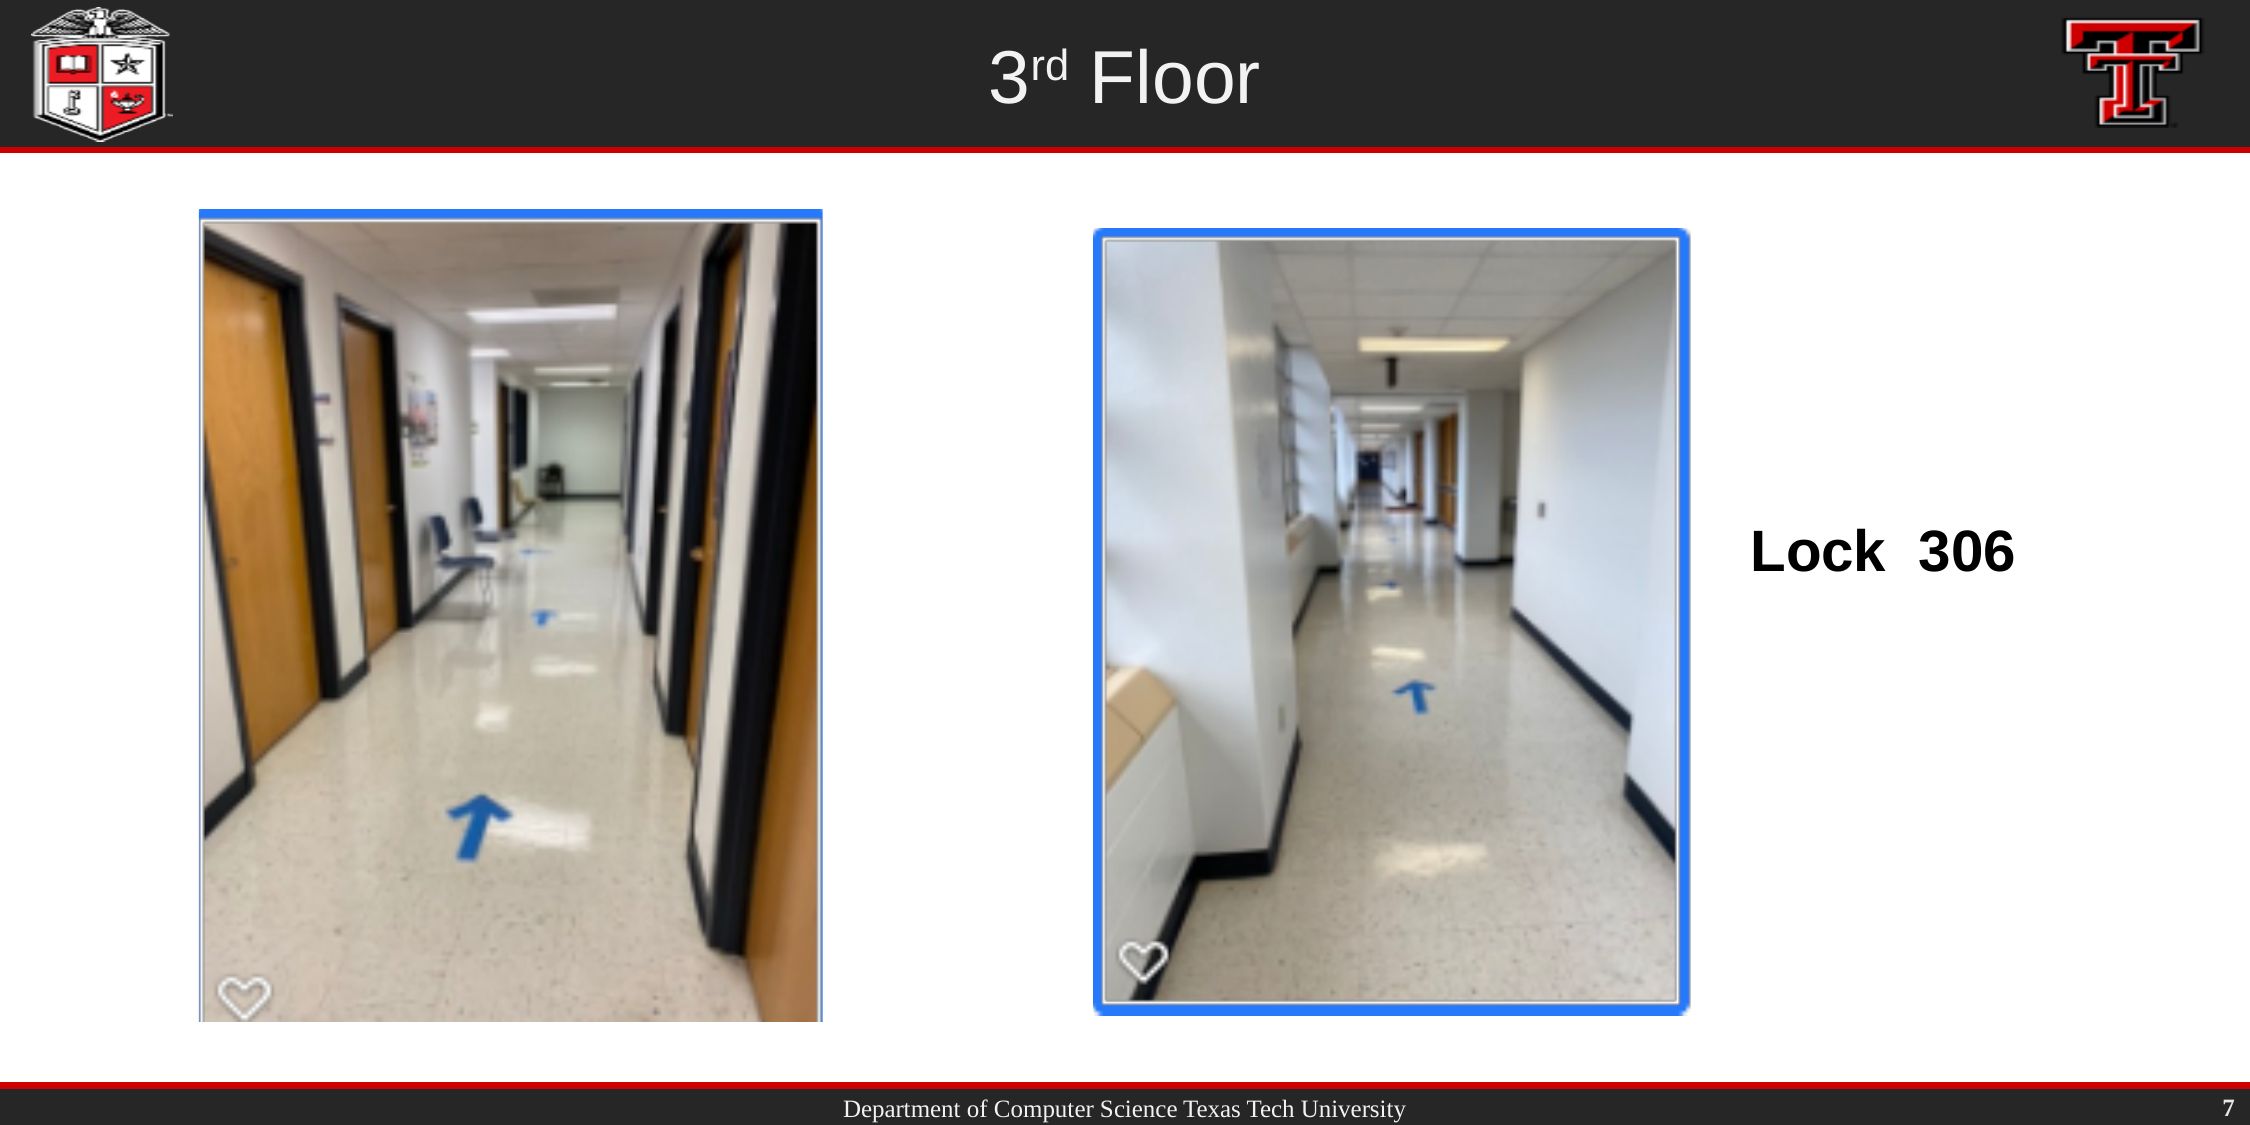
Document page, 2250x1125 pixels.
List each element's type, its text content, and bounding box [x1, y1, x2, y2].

slide_number 7 [2089, 1086, 2250, 1125]
picture [31, 7, 173, 142]
picture [1093, 228, 1882, 1017]
title 3rd Floor [227, 6, 2023, 141]
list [198, 209, 823, 1022]
picture [2060, 14, 2207, 128]
text_box Lock 306 [1885, 505, 2048, 591]
